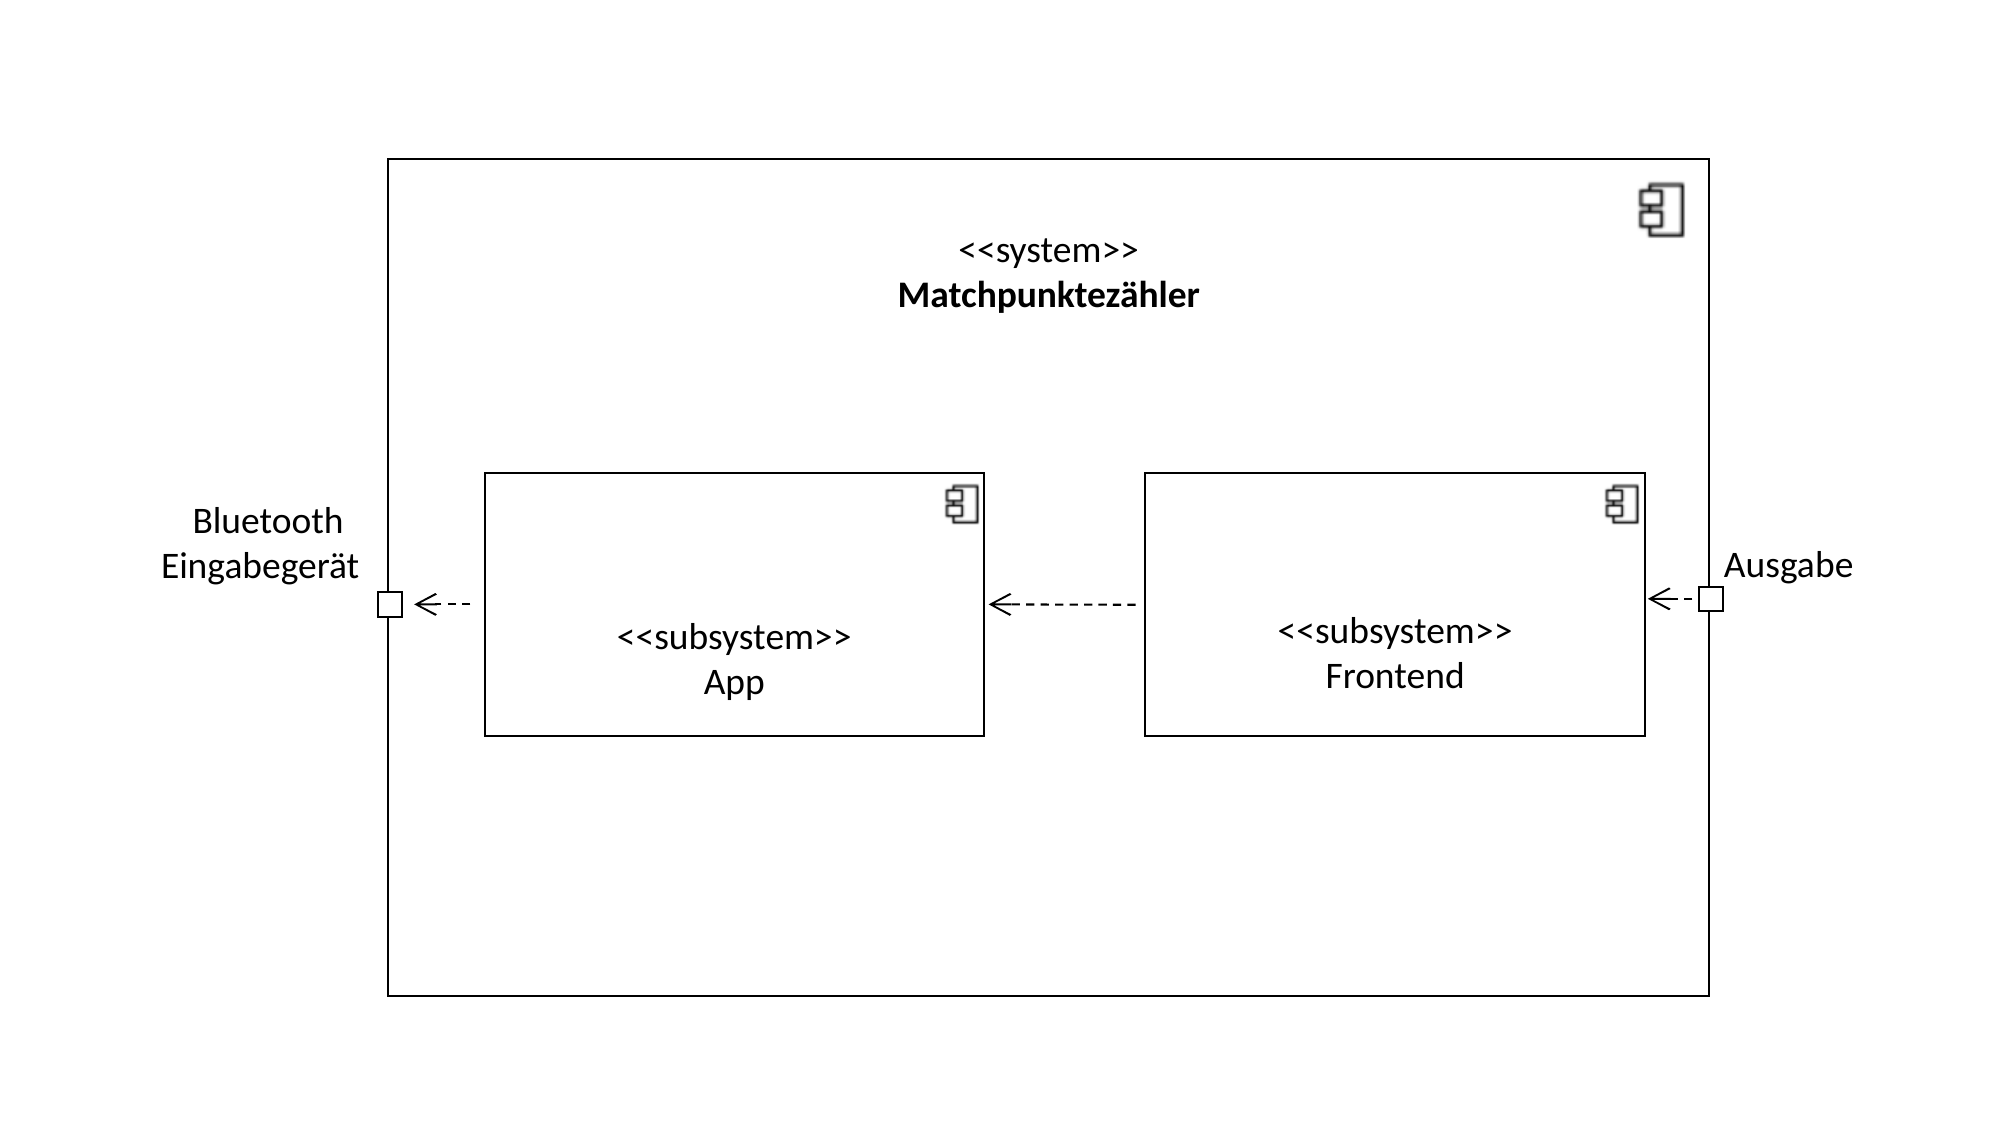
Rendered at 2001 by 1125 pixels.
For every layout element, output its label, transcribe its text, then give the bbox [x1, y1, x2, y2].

text_box Ausgabe [1709, 532, 1879, 592]
picture [1601, 481, 1645, 530]
picture [941, 481, 985, 530]
text_box <<subsystem>> App [552, 604, 916, 710]
text_box <<system>> Matchpunktezähler [870, 218, 1228, 323]
text_box [484, 472, 985, 737]
text_box Bluetooth Eingabegerät [146, 488, 390, 594]
text_box [387, 158, 1710, 997]
text_box <<subsystem>> Frontend [1213, 598, 1577, 704]
text_box [377, 591, 403, 618]
text_box [1144, 472, 1646, 737]
picture [1632, 178, 1693, 246]
text_box [1698, 586, 1724, 612]
